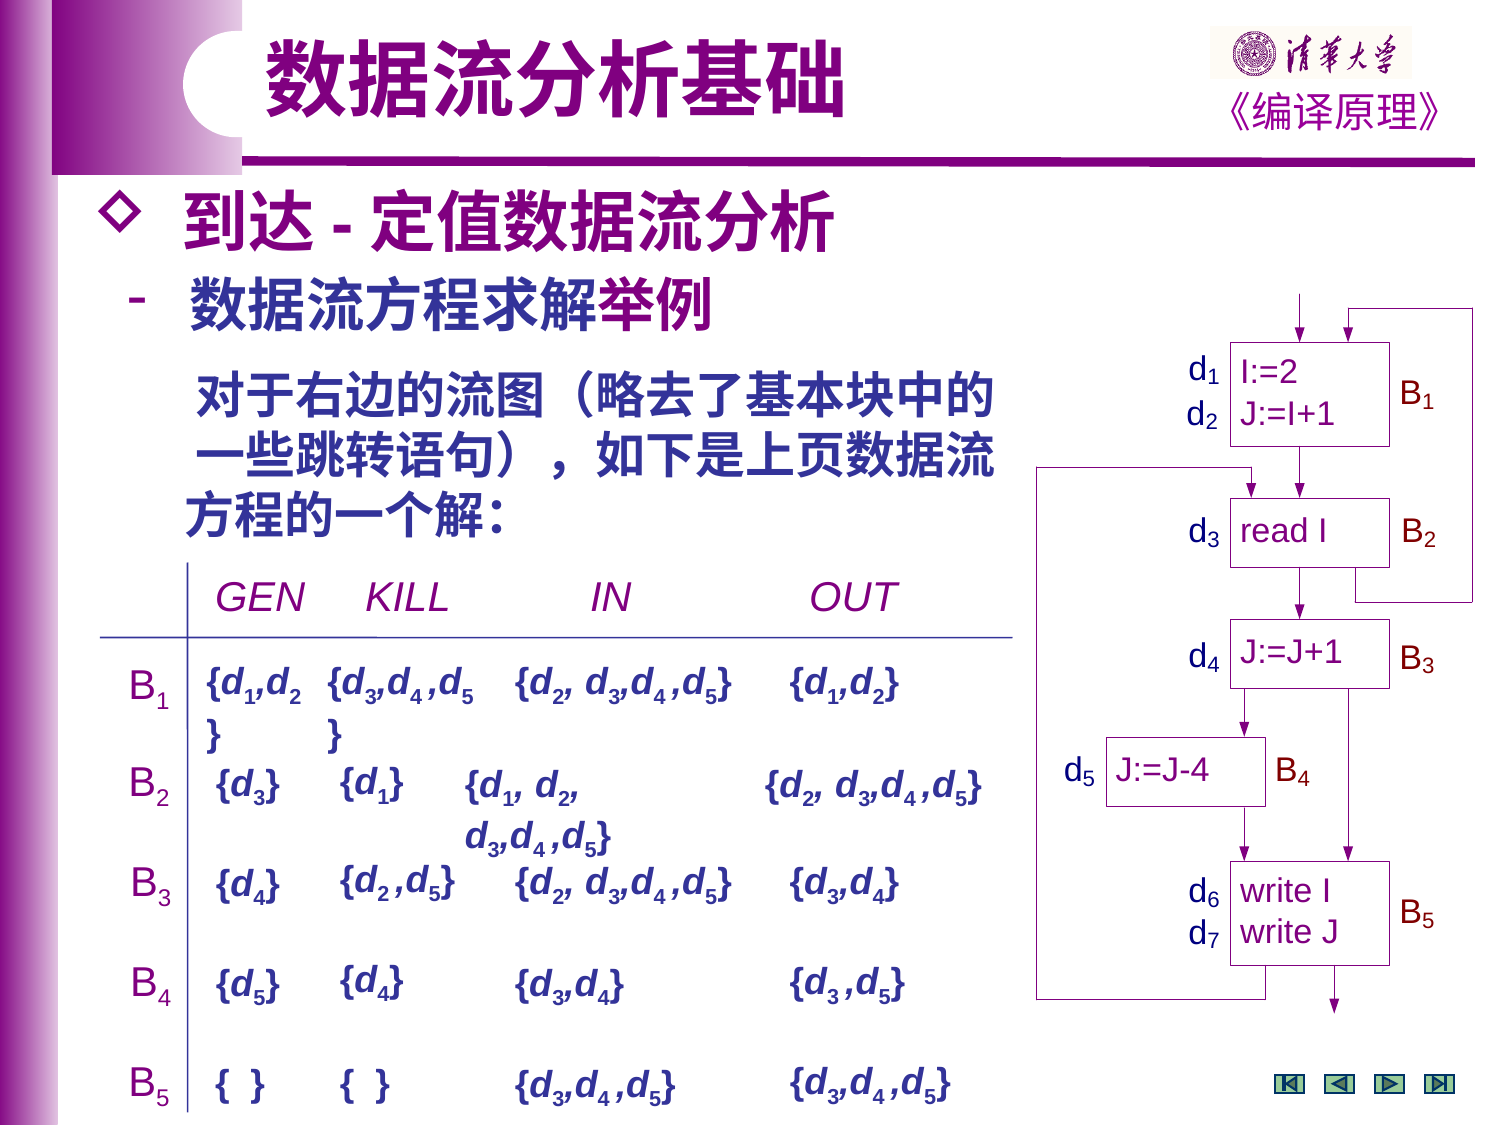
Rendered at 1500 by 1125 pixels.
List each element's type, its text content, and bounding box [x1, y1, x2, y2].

text_box OUT [794, 562, 913, 628]
text_box {d2, d3,d4 ,d5} [750, 752, 1000, 819]
text_box {d2 ,d5} [324, 847, 496, 914]
text_box {d1} [324, 749, 438, 816]
text_box {d1,d2} [191, 649, 312, 761]
text_box [1424, 1074, 1455, 1093]
text_box [1374, 1074, 1405, 1093]
text_box KILL [350, 562, 466, 628]
text_box {d3,d4} [499, 951, 663, 1018]
text_box GEN [200, 562, 321, 628]
text_box {d2, d3,d4 ,d5} [500, 849, 750, 916]
text_box {d3 ,d5} [774, 949, 925, 1016]
text_box {d1, d2, d3,d4 ,d5} [449, 752, 750, 870]
text_box B4 [115, 947, 187, 1019]
text_box 数据流方程求解举例 对于右边的流图（略去了基本块中的 一些跳转语句），如下是上页数据流 方程的一个解： [112, 260, 1022, 551]
text_box {d2, d3,d4 ,d5} [500, 649, 750, 716]
text_box B3 [115, 847, 187, 919]
text_box {d3,d4 ,d5} [312, 649, 496, 761]
text_box [1274, 1074, 1305, 1093]
text_box {d3,d4 ,d5} [774, 1049, 975, 1116]
text_box B2 [113, 747, 185, 819]
text_box [1324, 1074, 1355, 1093]
text_box {d4} [201, 851, 295, 918]
text_box {d1,d2} [774, 649, 925, 716]
text_box {d5} [201, 951, 295, 1018]
text_box {d3} [201, 751, 295, 818]
text_box B5 [113, 1047, 185, 1119]
text_box 到达-定值数据流分析 [75, 172, 1425, 267]
text_box {d3,d4 ,d5} [500, 1052, 700, 1119]
text_box {d4} [324, 947, 484, 1014]
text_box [1033, 290, 1476, 1017]
text_box { } [200, 1051, 280, 1112]
text_box {d3,d4} [774, 849, 938, 916]
text_box IN [575, 562, 647, 628]
text_box B1 [113, 650, 185, 722]
text_box { } [325, 1051, 405, 1112]
picture [1210, 26, 1412, 79]
text_box 数据流分析基础 [249, 31, 880, 136]
